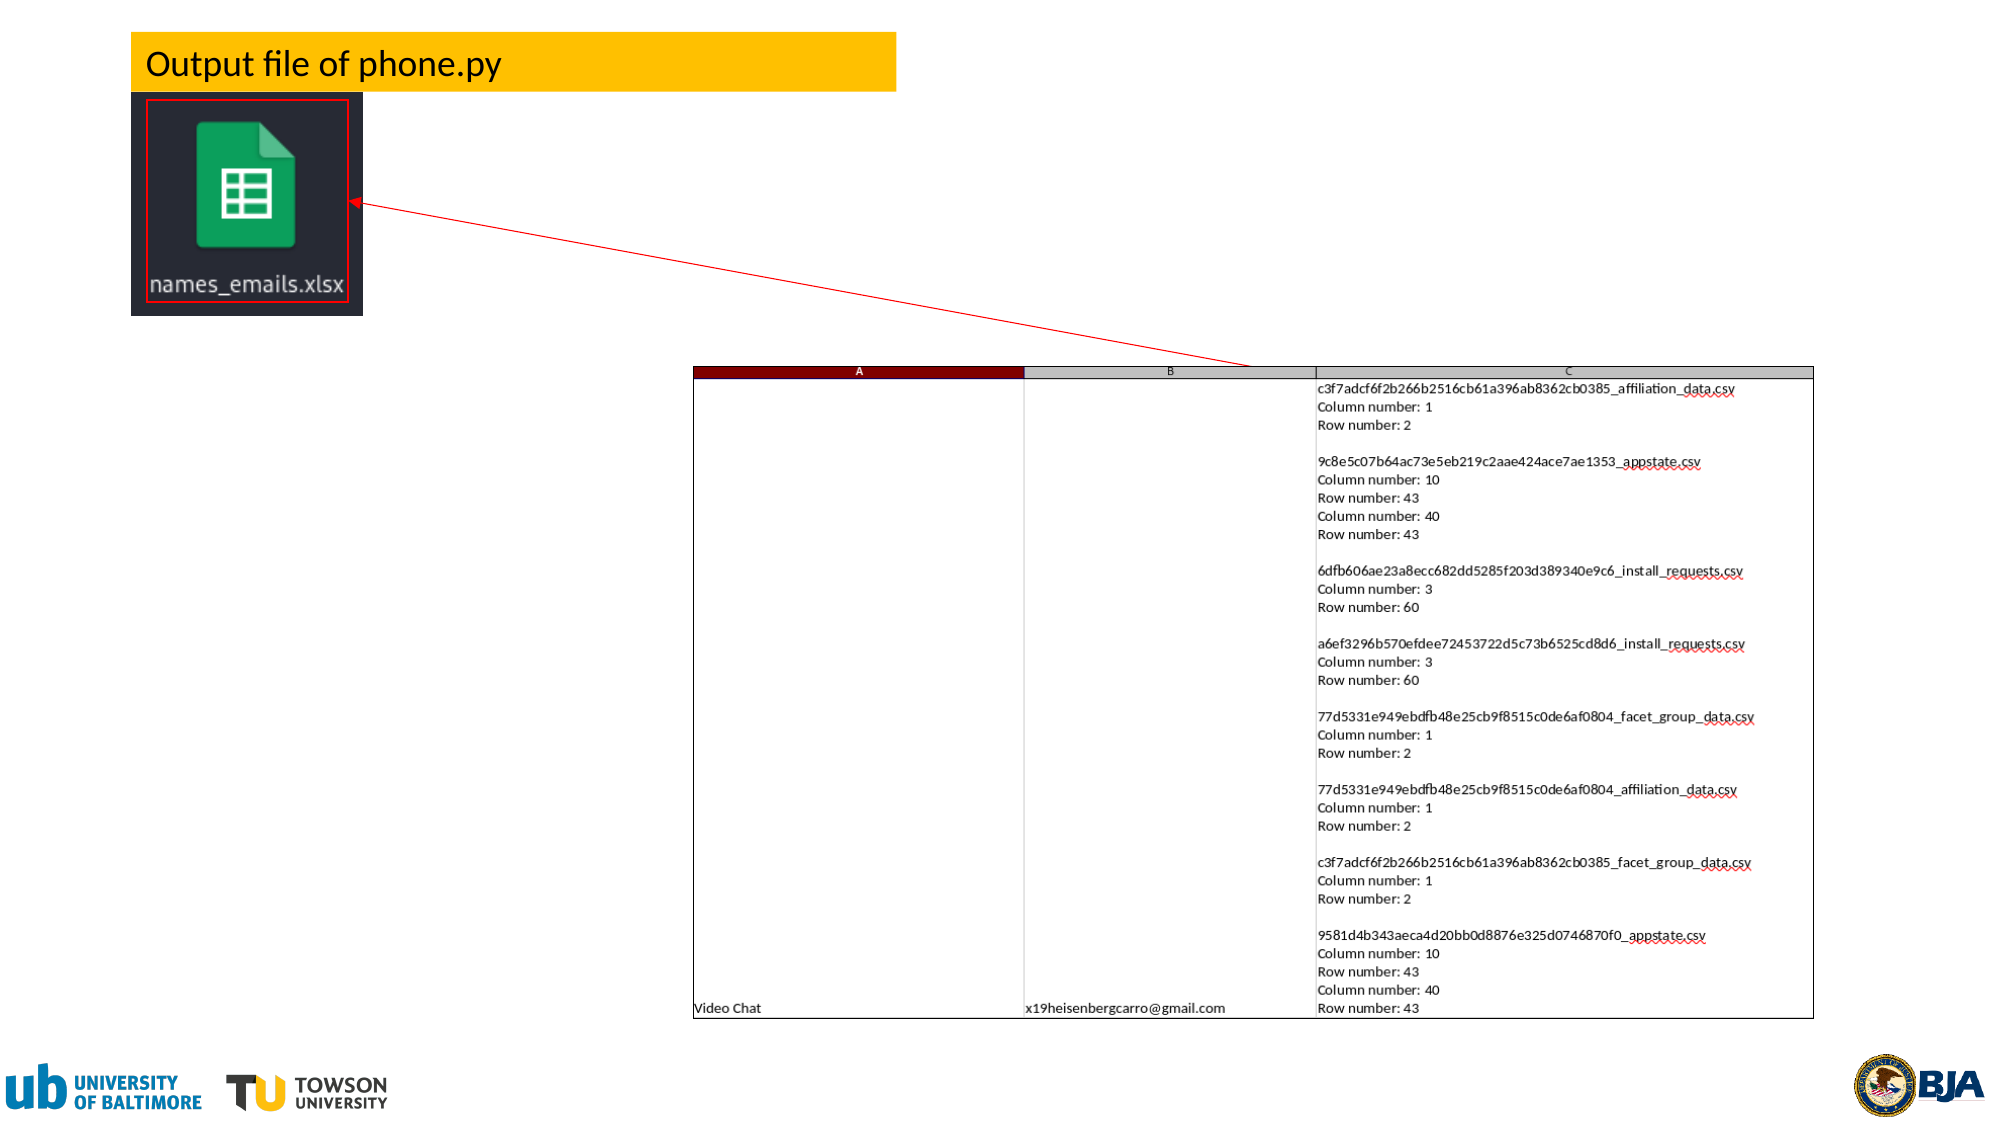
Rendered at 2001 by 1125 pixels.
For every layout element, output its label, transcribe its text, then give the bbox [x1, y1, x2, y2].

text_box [348, 200, 1254, 367]
picture [1854, 1054, 1986, 1117]
picture [131, 92, 363, 316]
picture [693, 366, 1814, 1019]
picture [0, 1031, 407, 1125]
text_box Output file of phone.py [131, 31, 897, 92]
